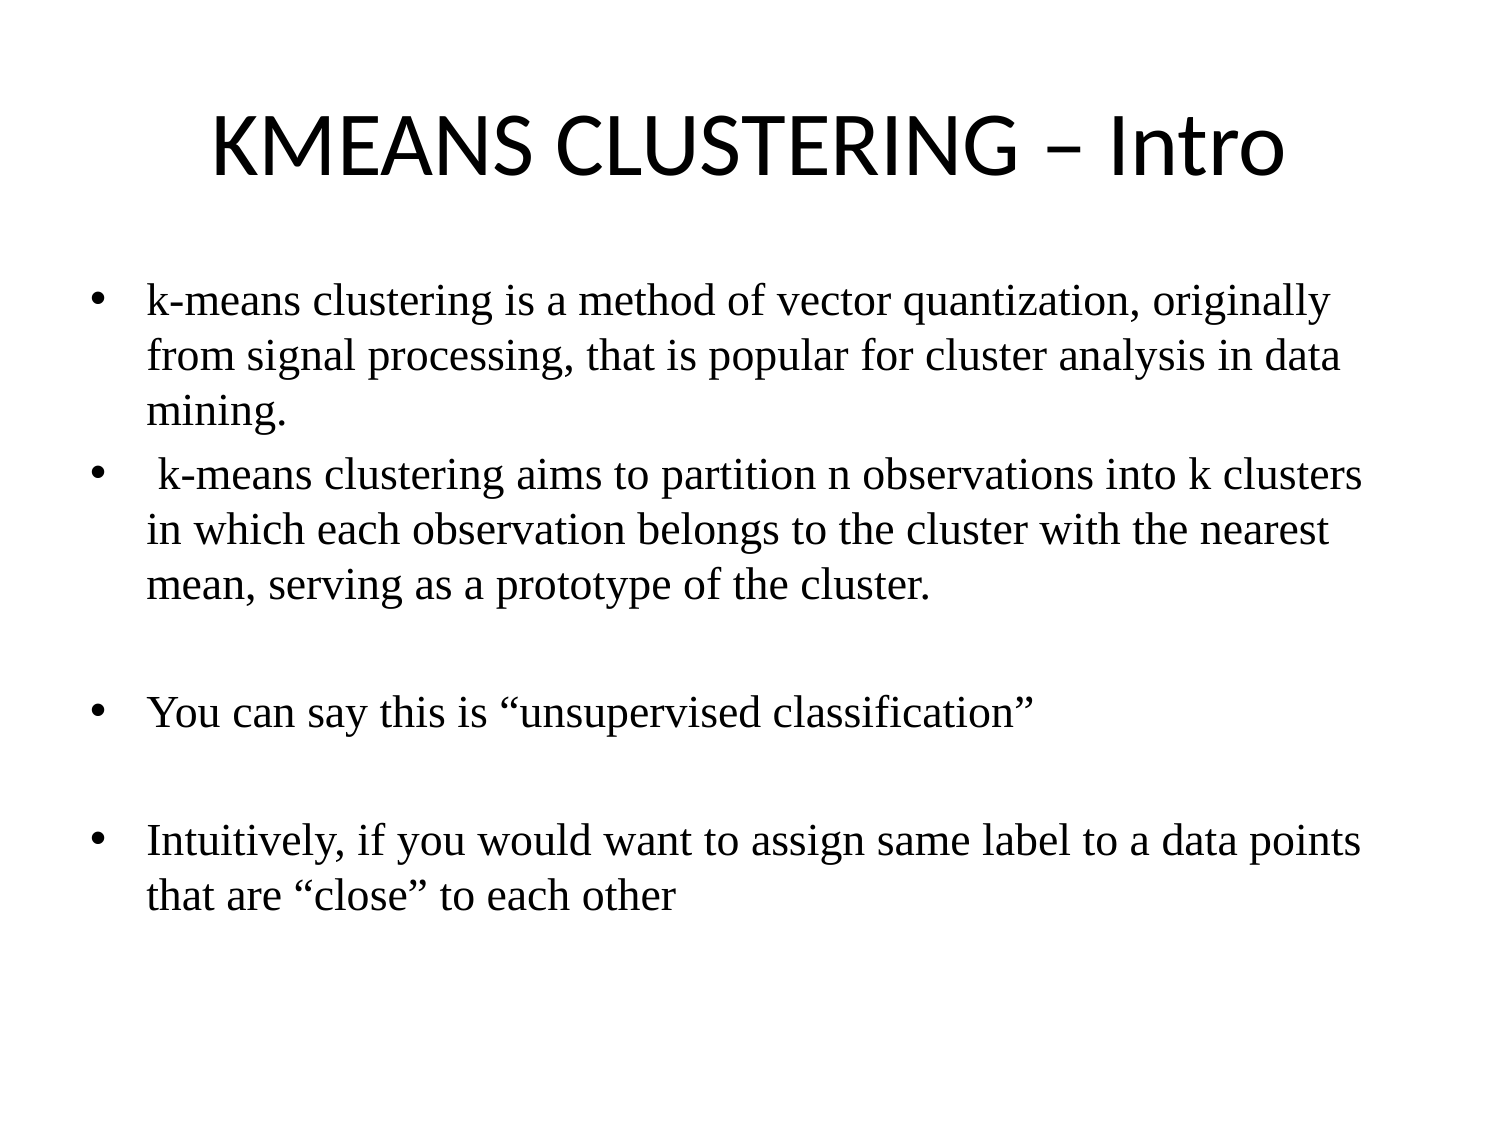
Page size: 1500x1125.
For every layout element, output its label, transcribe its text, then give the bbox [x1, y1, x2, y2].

title KMEANS CLUSTERING – Intro [75, 45, 1425, 233]
list k-means clustering is a method of vector quantization, originally from signal processing, that is popular for cluster analysis in data mining. k-means clustering aims to partition n observations into k clusters in which each observation belongs to the cluster with the nearest mean, serving as a prototype of the cluster. You can say this is “unsupervised classification” Intuitively, if you would want to assign same label to a data points that are “close” to each other [75, 262, 1425, 1005]
